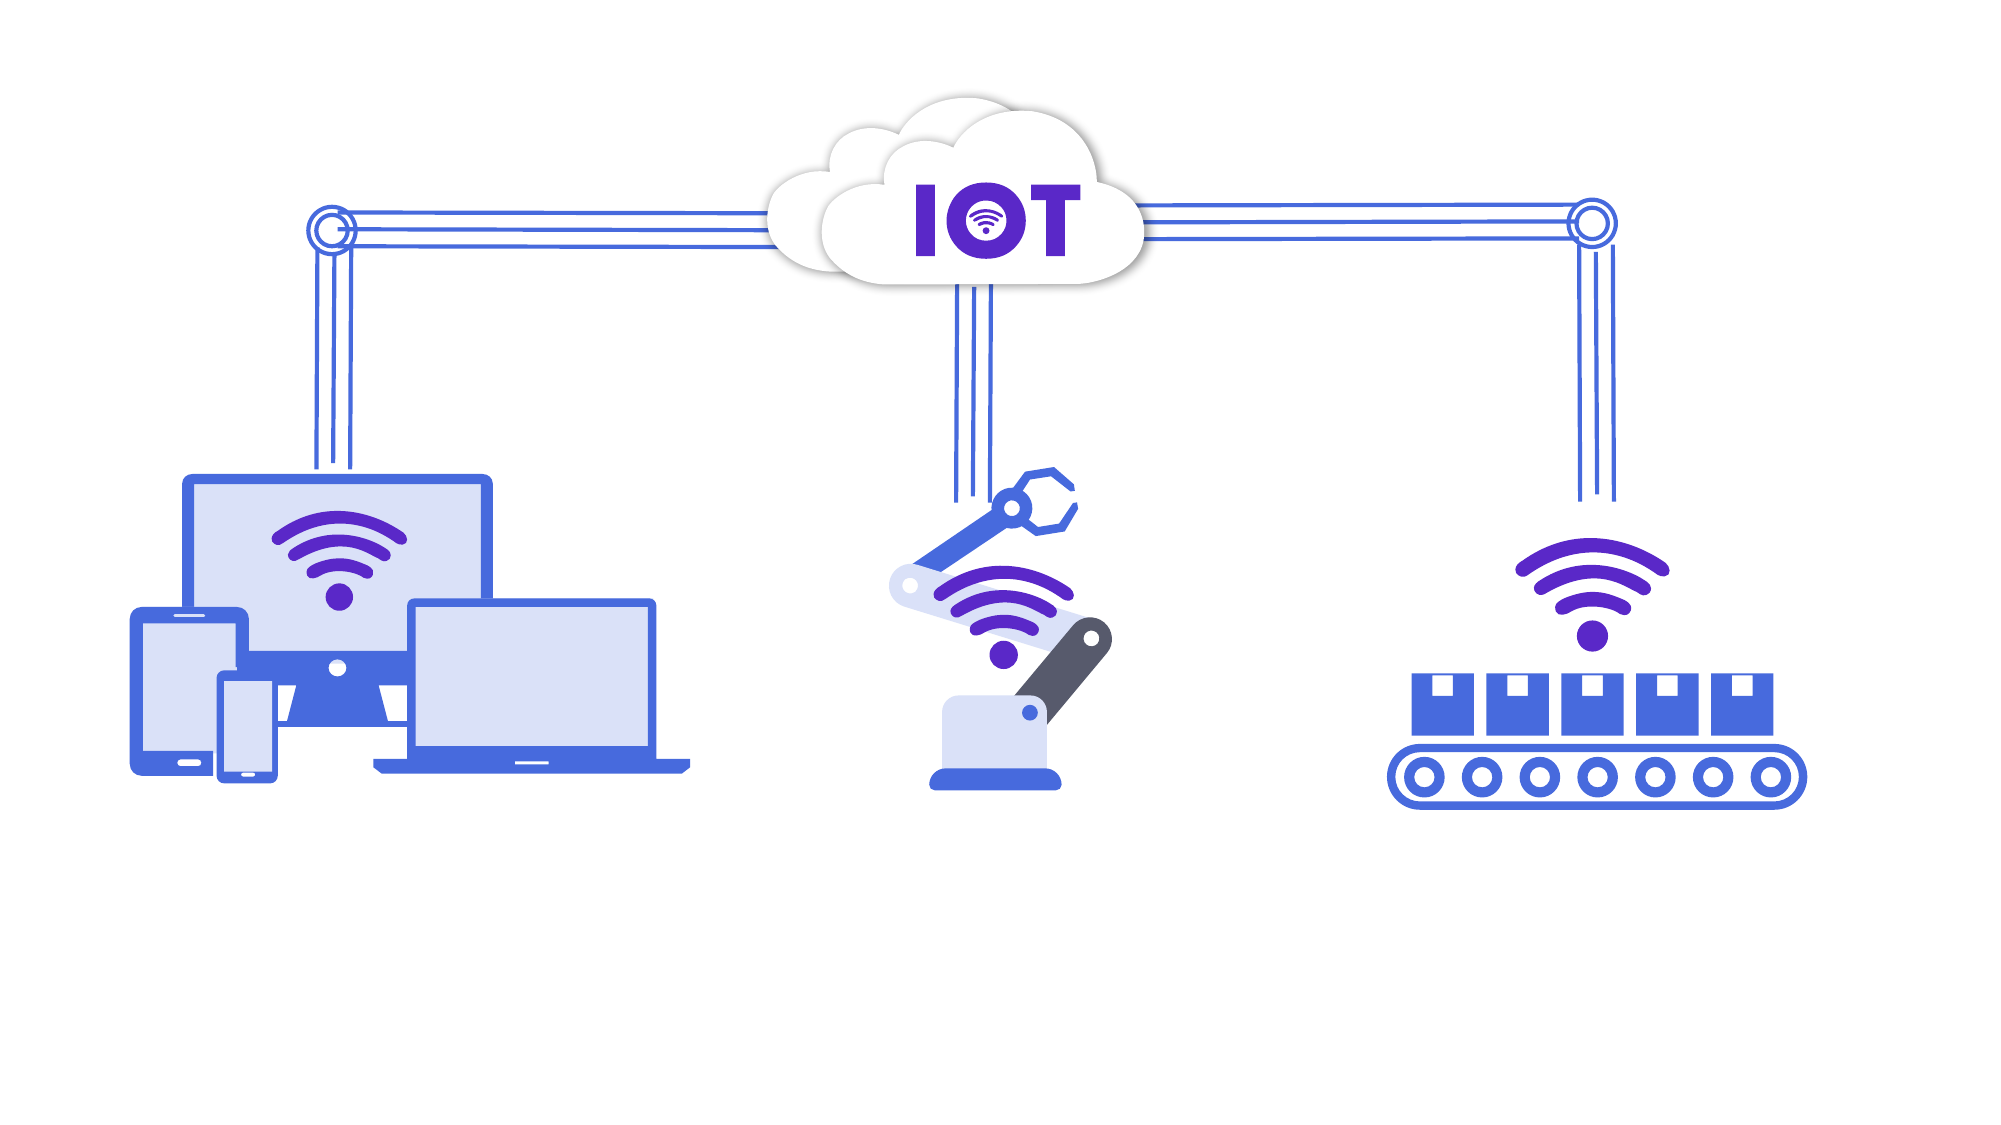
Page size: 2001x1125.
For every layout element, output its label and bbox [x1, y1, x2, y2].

text_box [222, 340, 445, 376]
text_box [887, 465, 1113, 792]
text_box [1568, 199, 1616, 248]
text_box [1386, 537, 1808, 810]
text_box [1468, 355, 1726, 391]
text_box [916, 182, 1081, 259]
text_box [862, 374, 1085, 410]
text_box [356, 212, 767, 248]
text_box [1145, 204, 1568, 240]
text_box [129, 473, 690, 784]
text_box [767, 97, 1145, 285]
text_box [308, 206, 356, 255]
